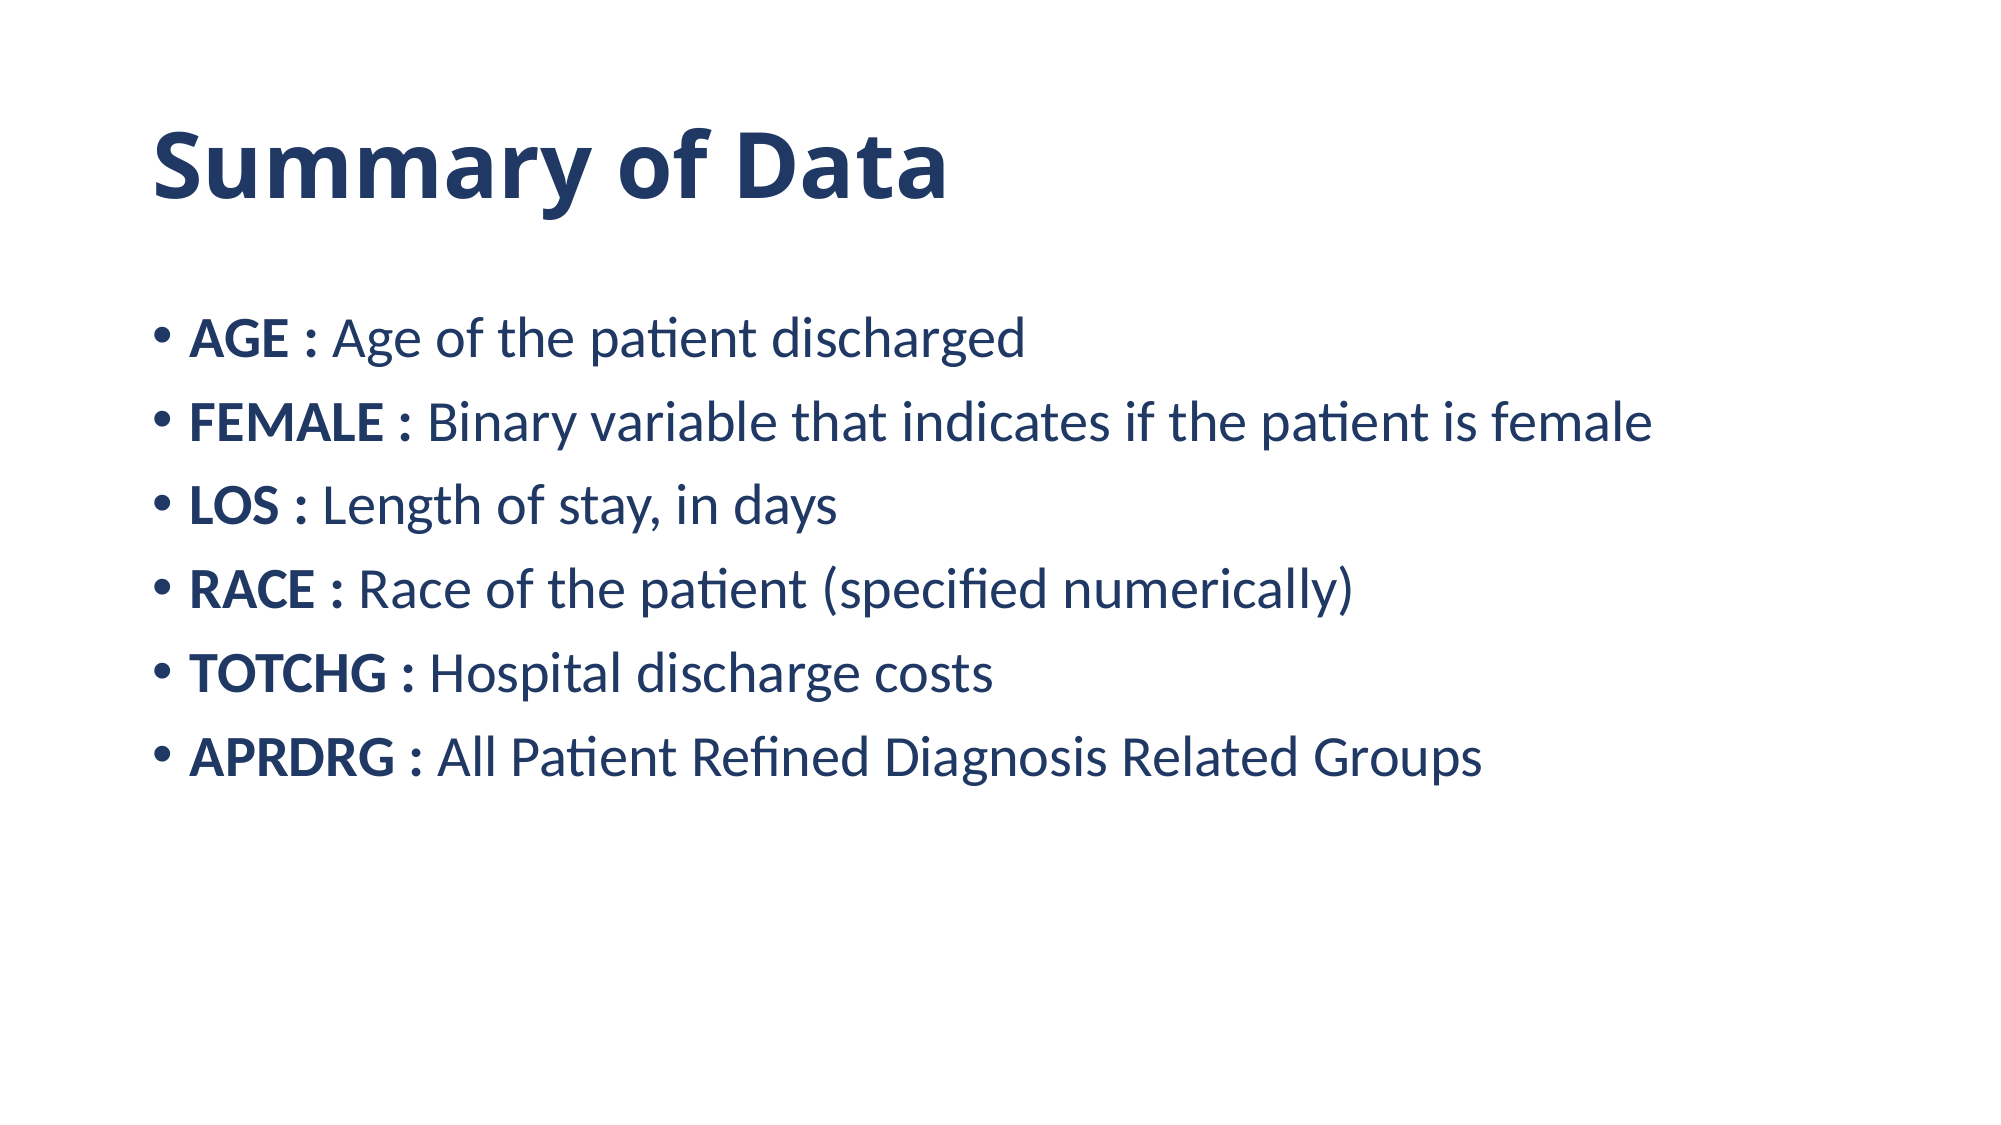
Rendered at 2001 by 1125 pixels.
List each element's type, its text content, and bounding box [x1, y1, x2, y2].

title Summary of Data [137, 59, 1863, 278]
list AGE : Age of the patient discharged FEMALE : Binary variable that indicates if the patient is female LOS : Length of stay, in days RACE : Race of the patient (specified numerically) TOTCHG : Hospital discharge costs APRDRG : All Patient Refined Diagnosis Related Groups [137, 299, 1863, 1014]
